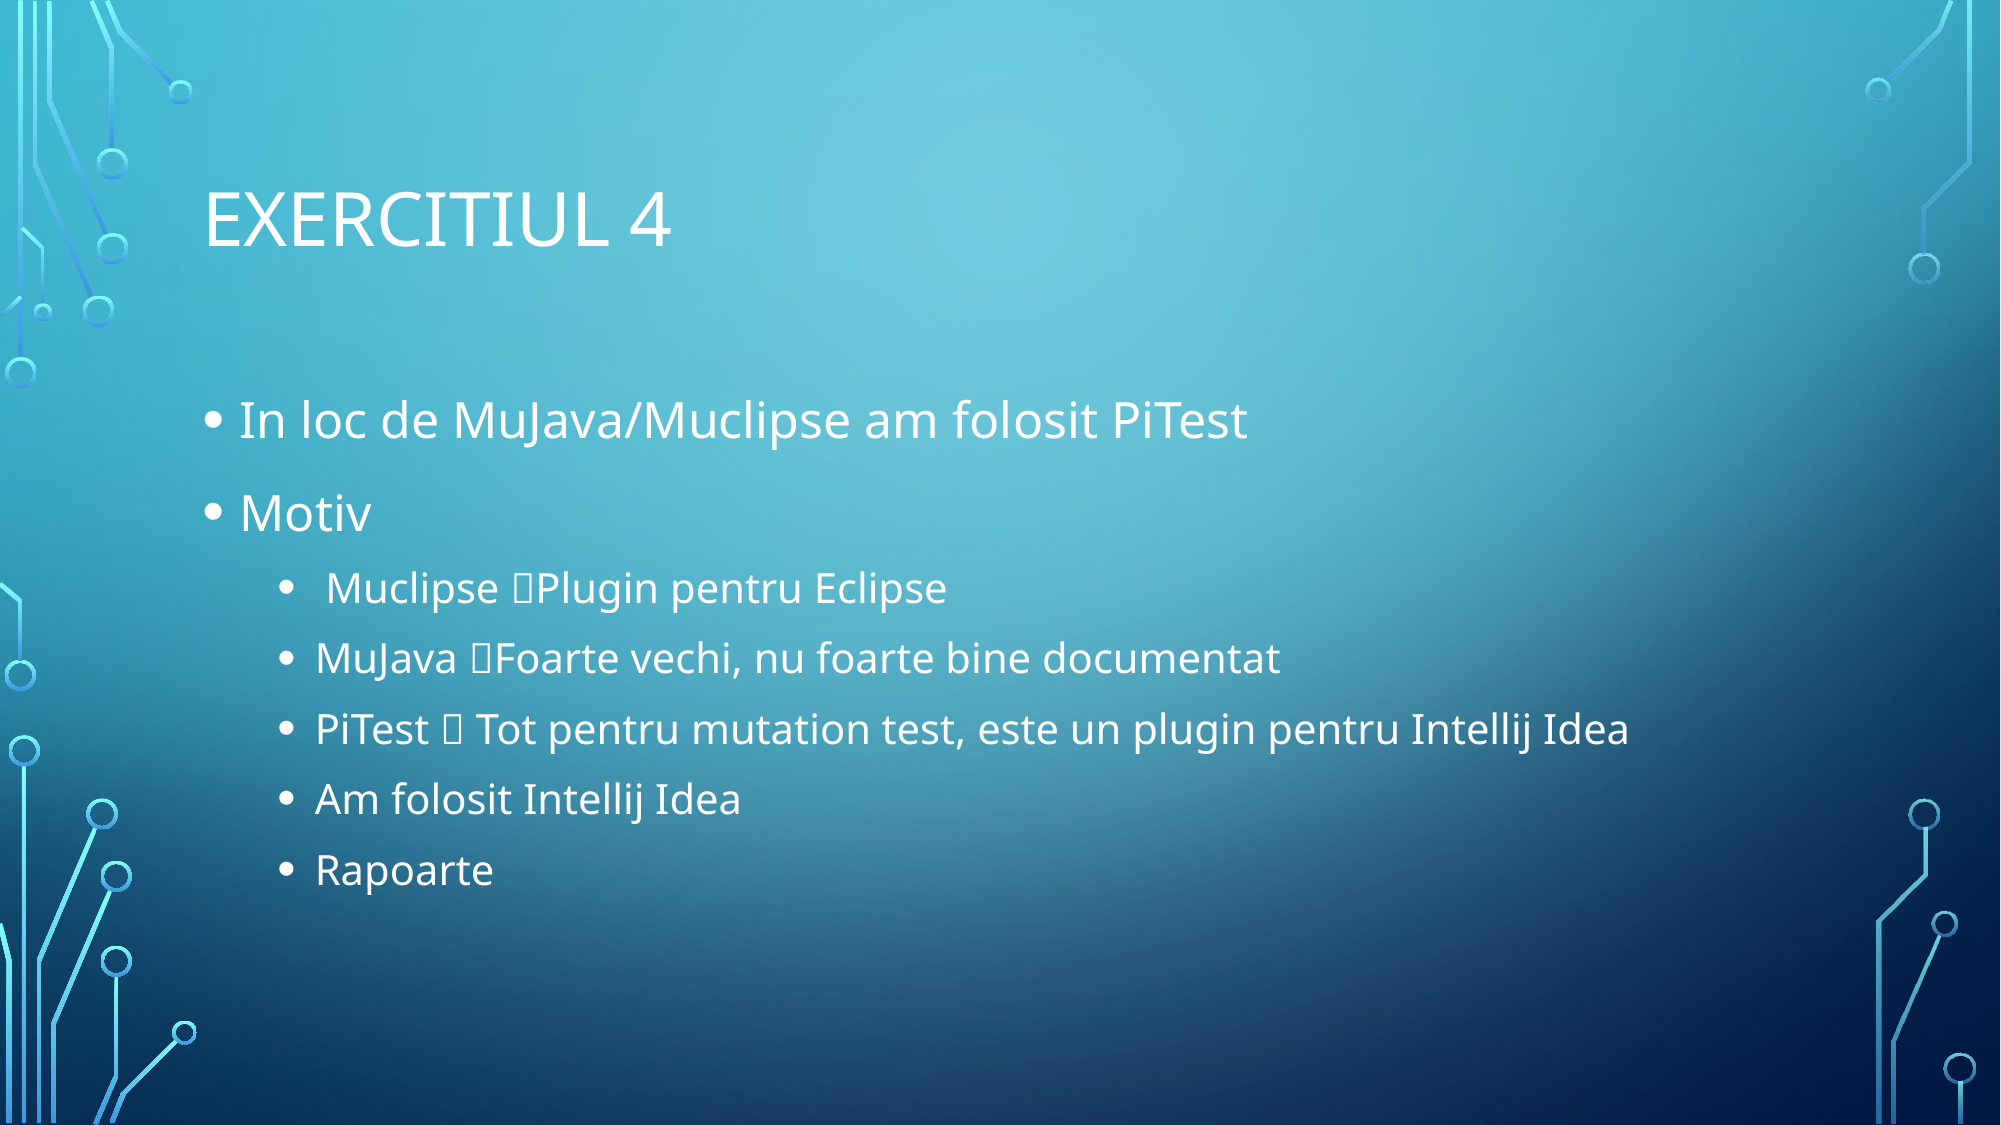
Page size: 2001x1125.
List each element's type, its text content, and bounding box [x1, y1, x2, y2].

title Exercitiul 4 [187, 101, 1813, 344]
list In loc de MuJava/Muclipse am folosit PiTest Motiv Muclipse Plugin pentru Eclipse MuJava Foarte vechi, nu foarte bine documentat PiTest  Tot pentru mutation test, este un plugin pentru Intellij Idea Am folosit Intellij Idea Rapoarte [187, 369, 1813, 950]
